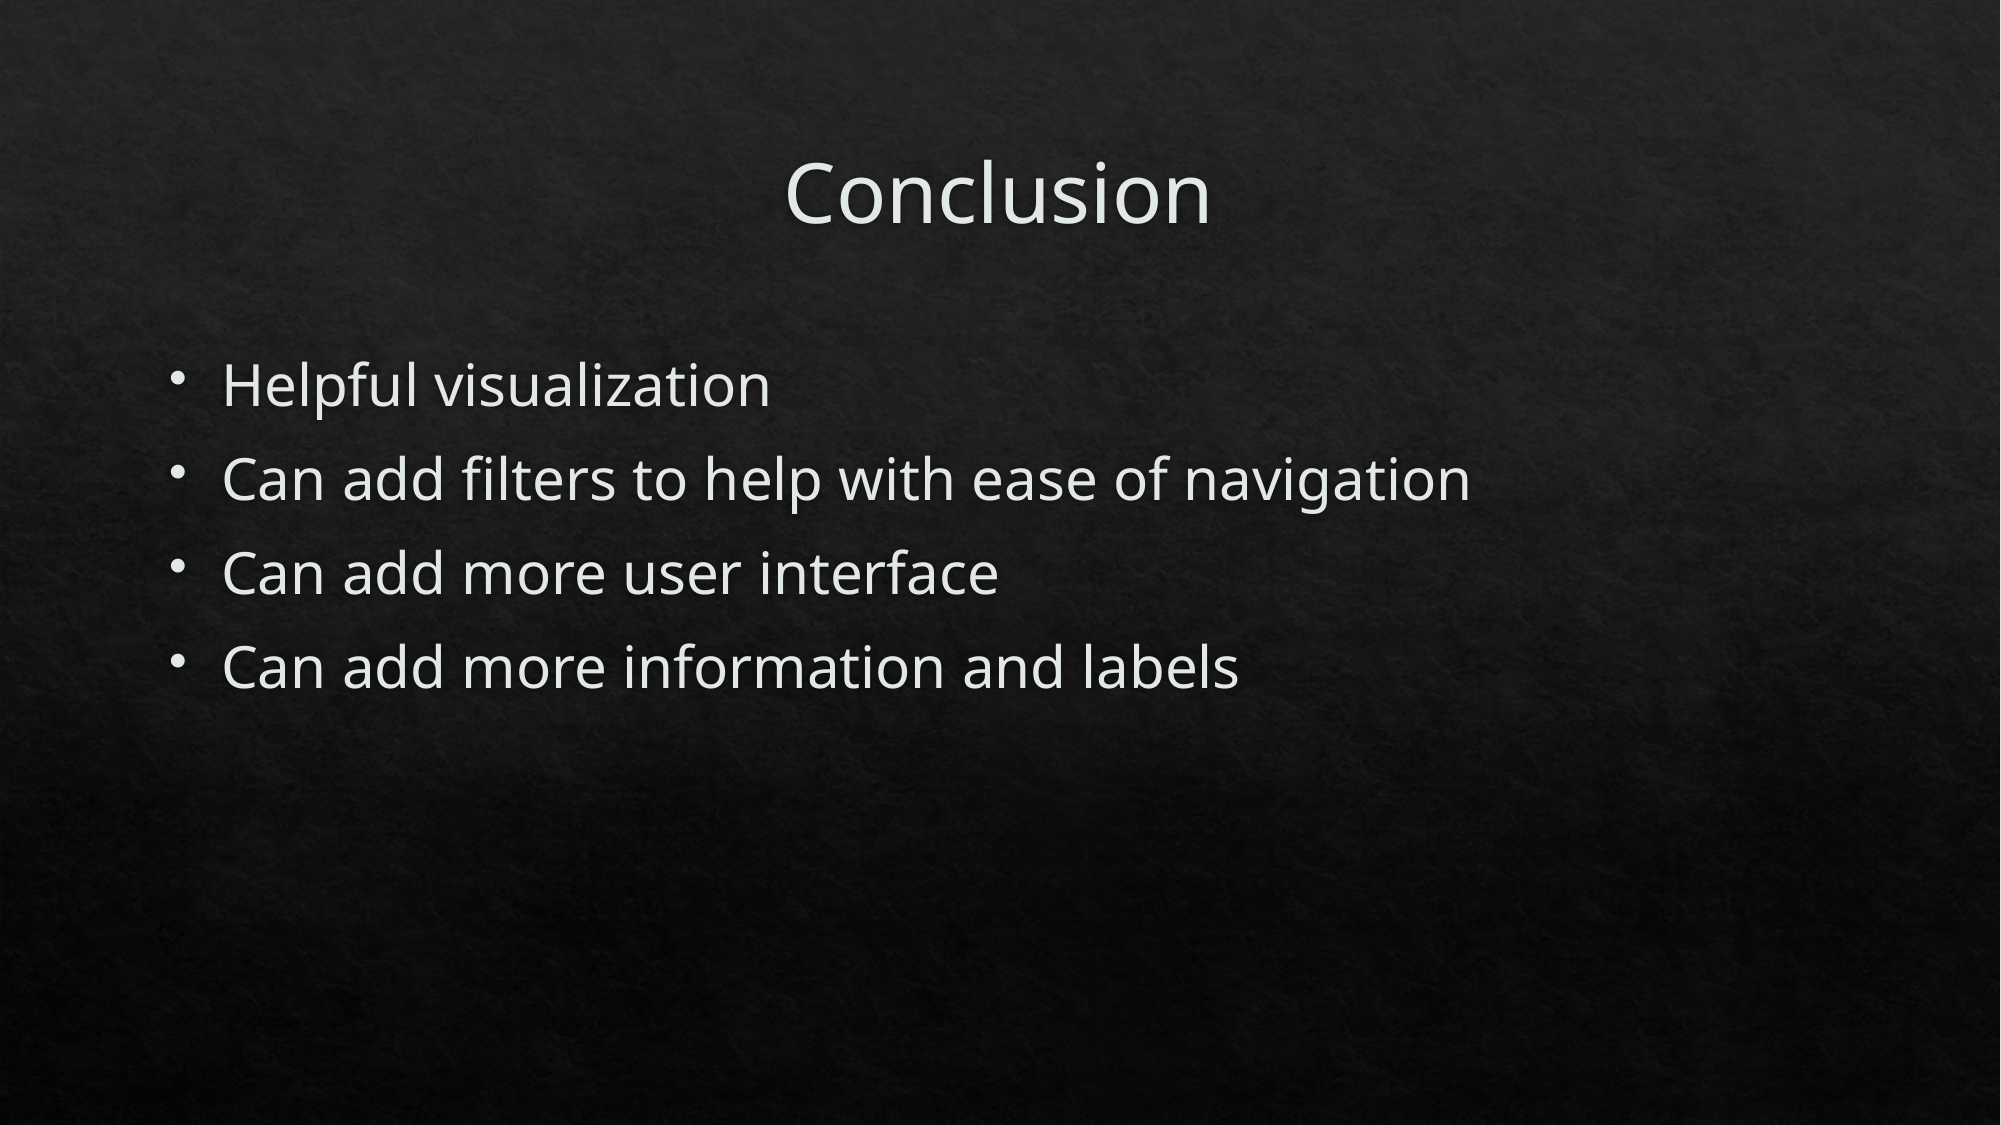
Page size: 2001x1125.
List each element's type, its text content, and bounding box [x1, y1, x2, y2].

list Helpful visualization Can add filters to help with ease of navigation Can add more user interface Can add more information and labels [149, 340, 1849, 950]
title Conclusion [149, 87, 1849, 294]
